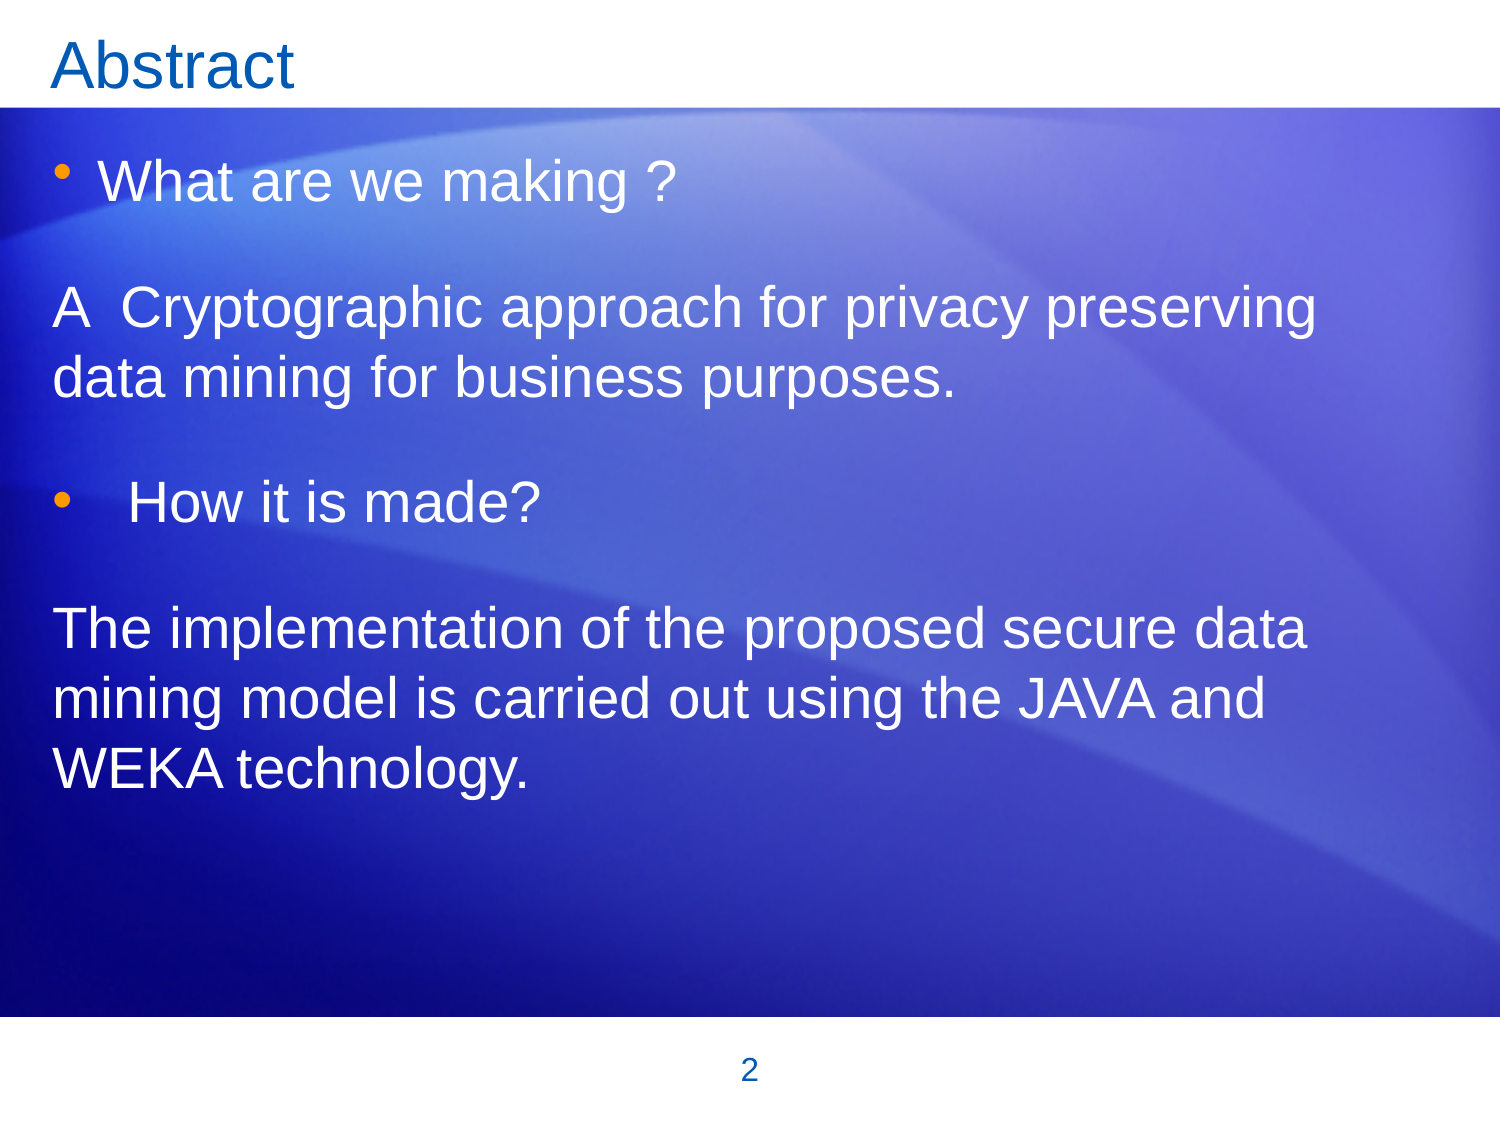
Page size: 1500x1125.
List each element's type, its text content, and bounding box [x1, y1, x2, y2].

footer 2 [445, 1017, 1055, 1096]
text_box [303, 701, 1200, 985]
list What are we making ? A Cryptographic approach for privacy preserving data mining for business purposes. How it is made? The implementation of the proposed secure data mining model is carried out using the JAVA and WEKA technology. [37, 135, 1421, 701]
title Abstract [35, 11, 1386, 112]
picture [0, 108, 1500, 1017]
